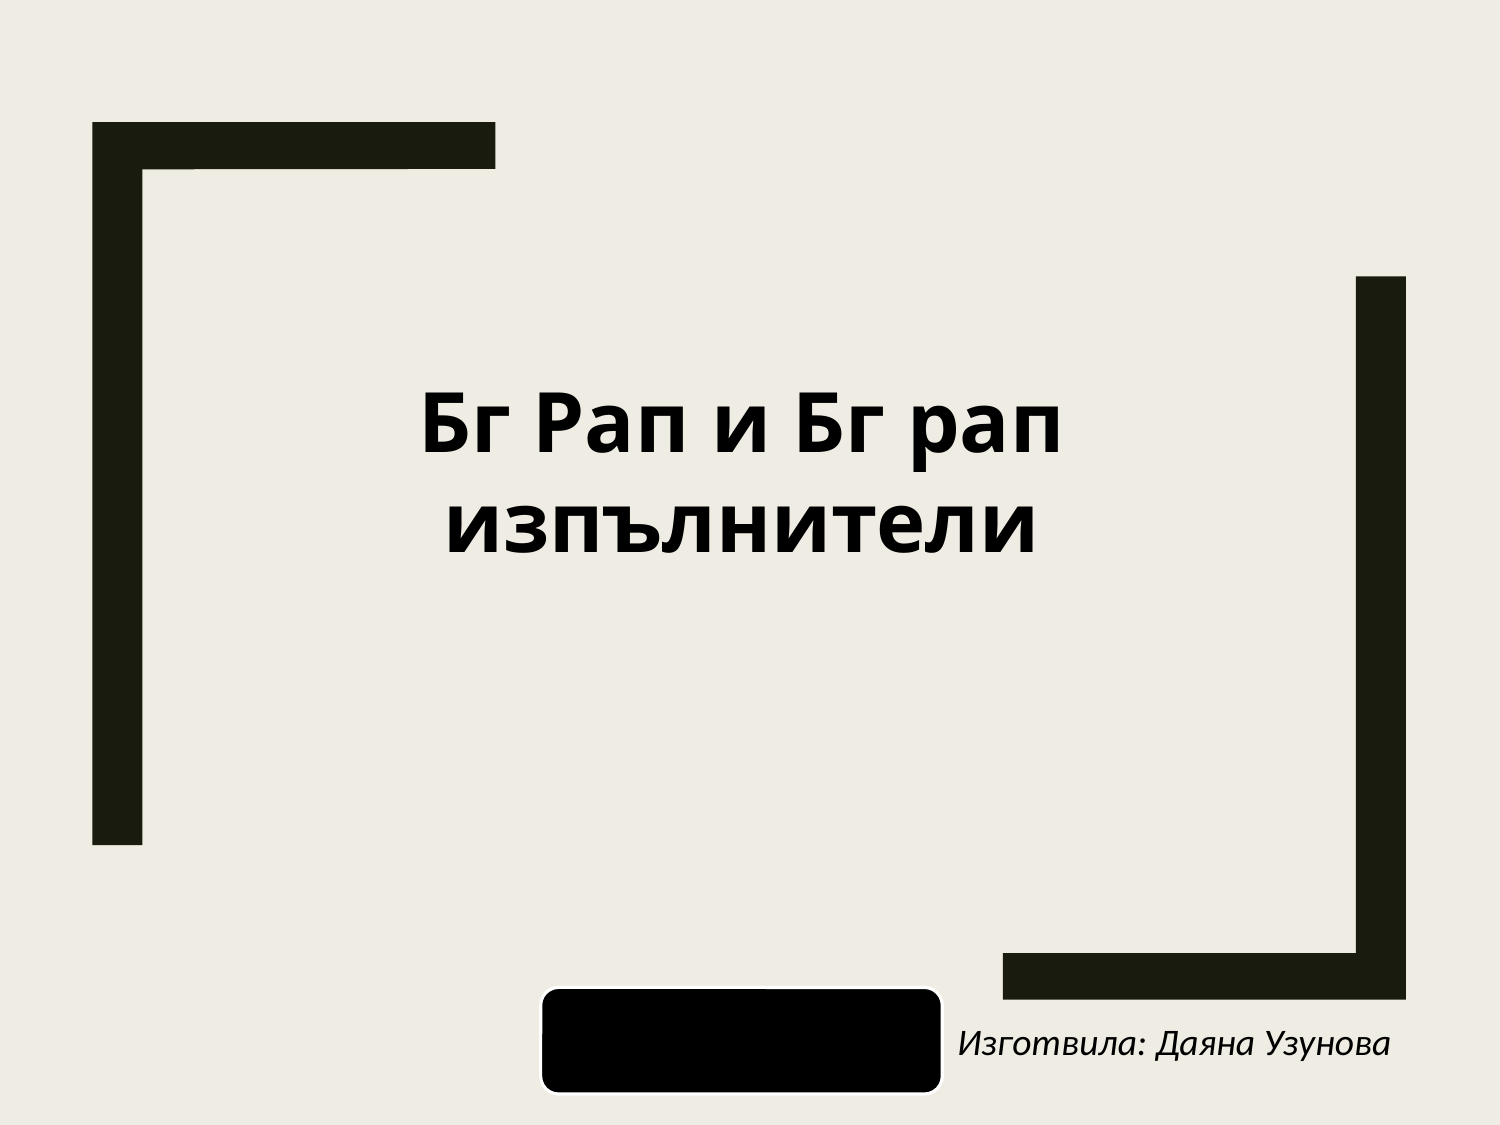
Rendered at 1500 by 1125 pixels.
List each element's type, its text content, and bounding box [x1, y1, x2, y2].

text_box Бг Рап и Бг рап изпълнители [169, 361, 1315, 577]
text_box НАЧАЛО [539, 985, 944, 1096]
text_box Изготвилa: Даяна Узунова [942, 1010, 1474, 1071]
